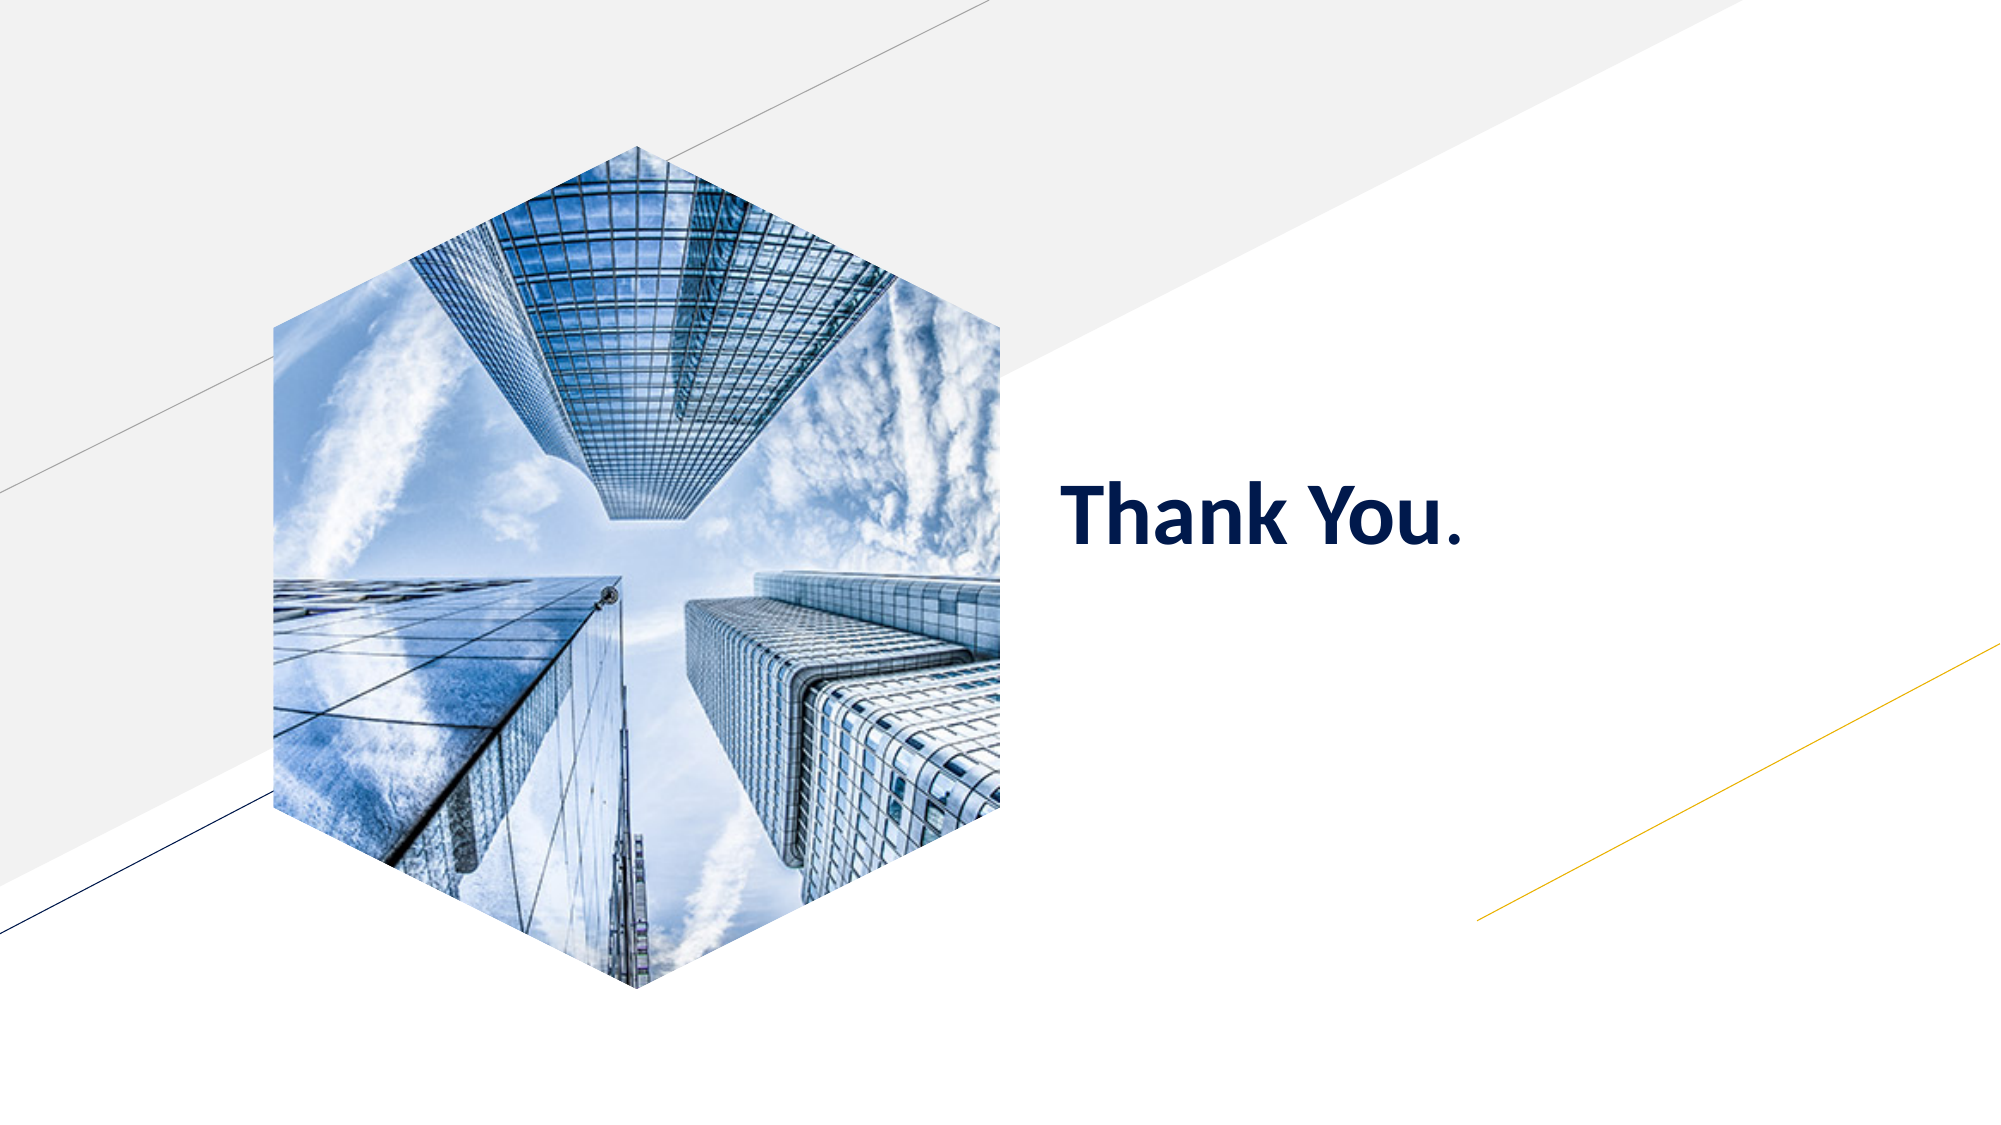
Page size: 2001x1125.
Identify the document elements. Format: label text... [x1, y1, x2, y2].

picture [273, 146, 1000, 990]
title Thank You. [1045, 298, 1842, 564]
